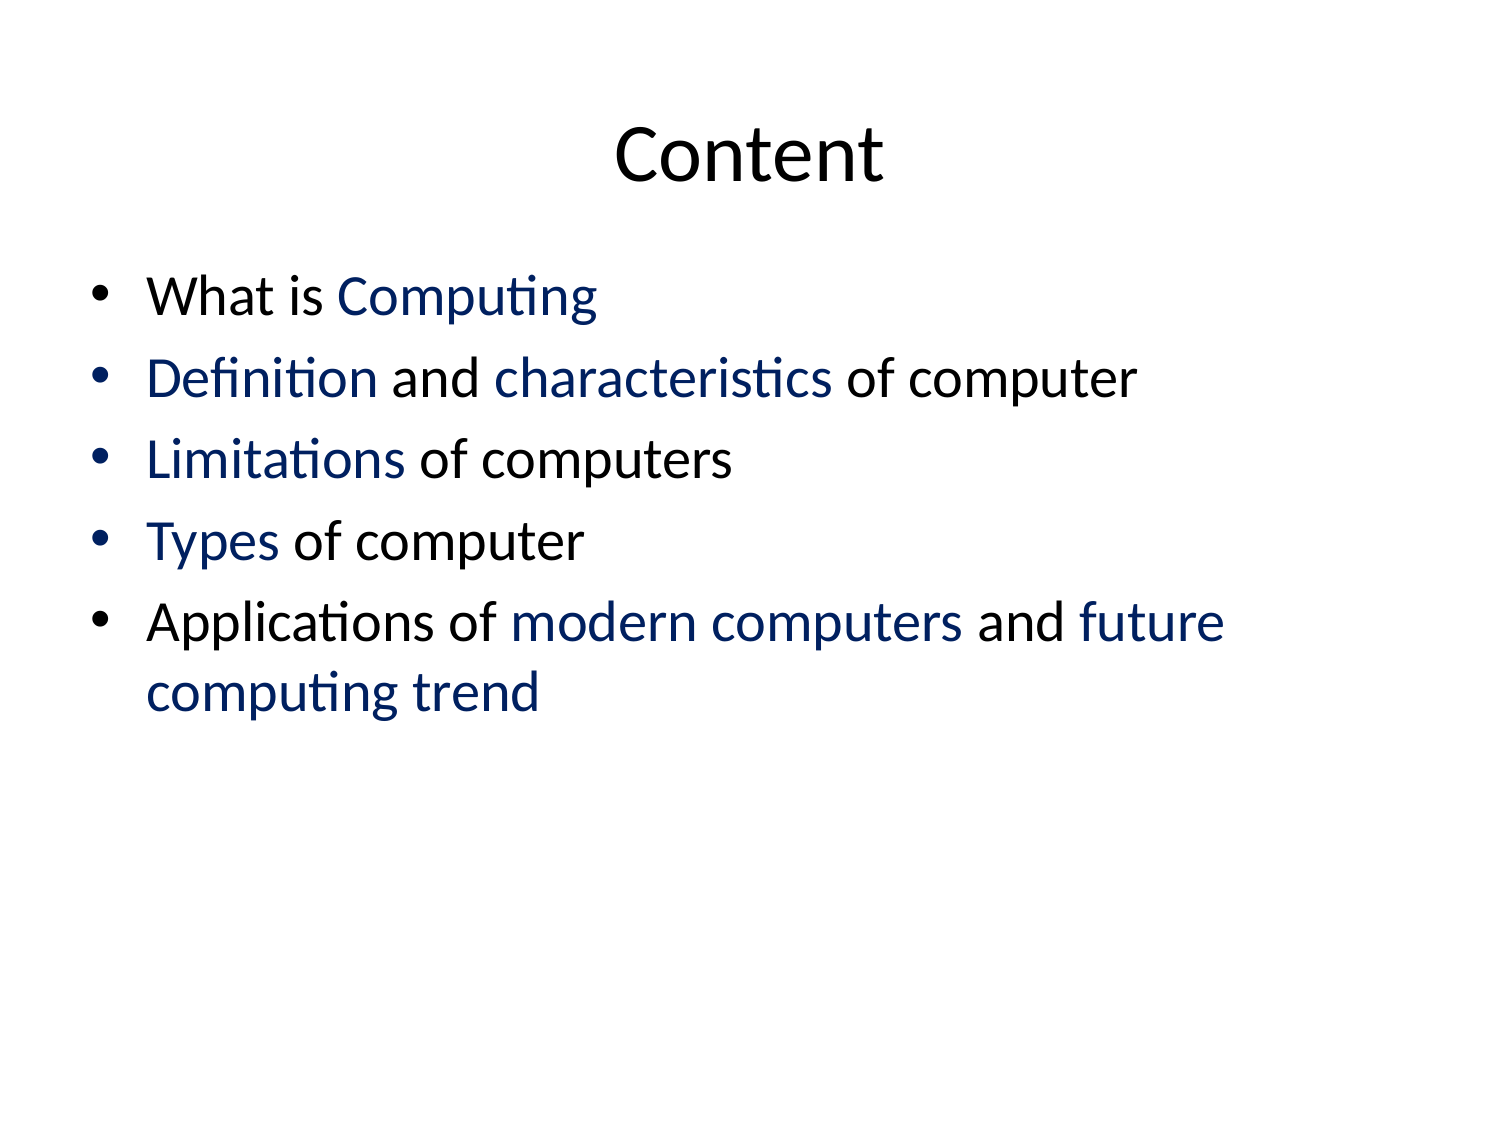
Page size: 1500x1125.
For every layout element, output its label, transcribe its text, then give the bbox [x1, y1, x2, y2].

list What is Computing Definition and characteristics of computer Limitations of computers Types of computer Applications of modern computers and future computing trend [75, 249, 1425, 1005]
title Content [75, 62, 1425, 235]
